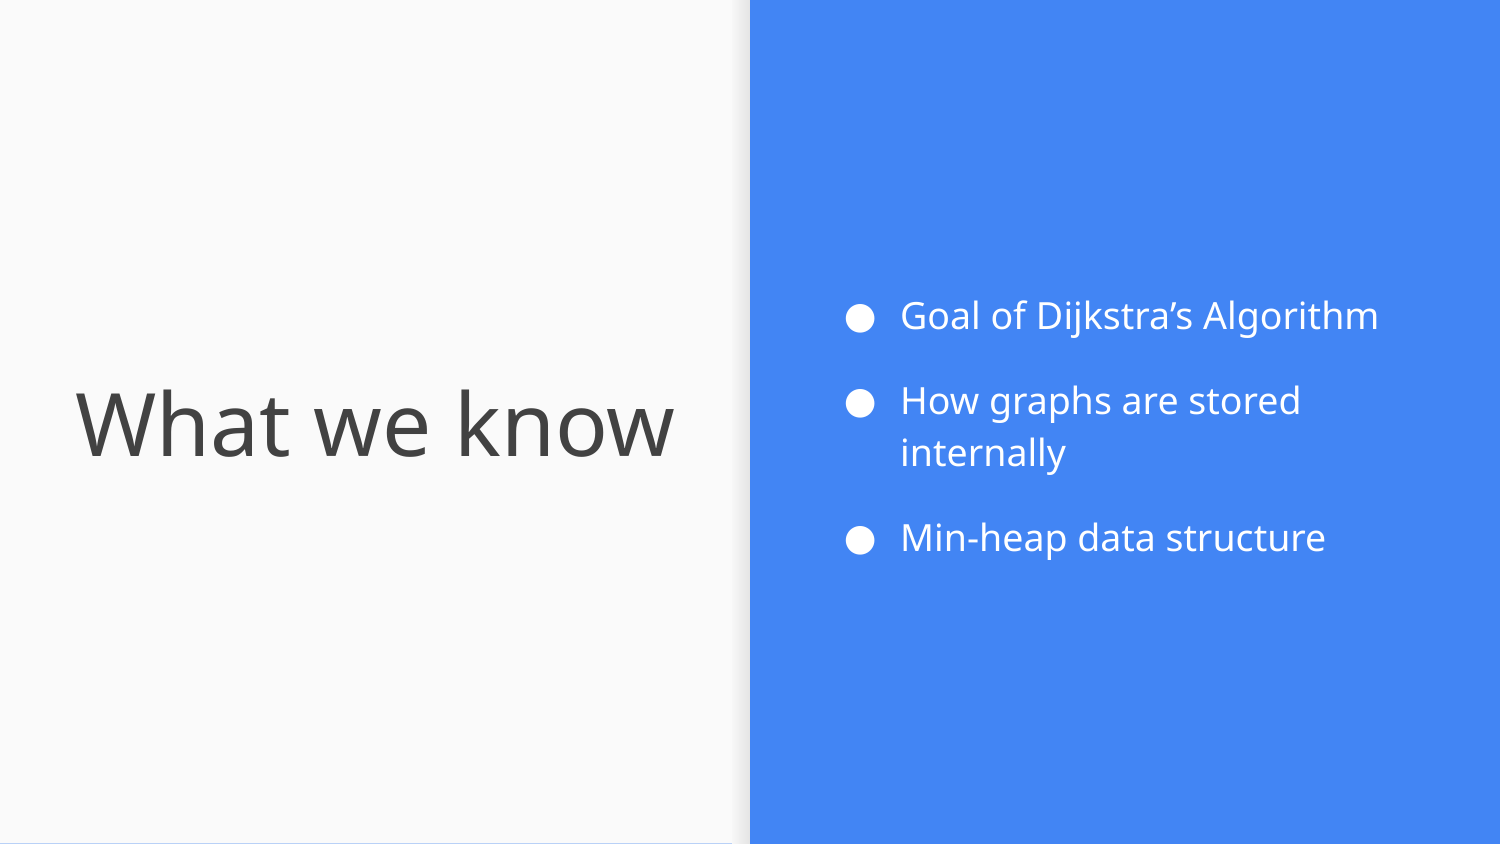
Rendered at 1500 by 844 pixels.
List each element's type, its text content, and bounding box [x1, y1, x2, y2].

title What we know [43, 281, 708, 562]
list Goal of Dijkstra’s Algorithm How graphs are stored internally Min-heap data structure [810, 118, 1440, 725]
